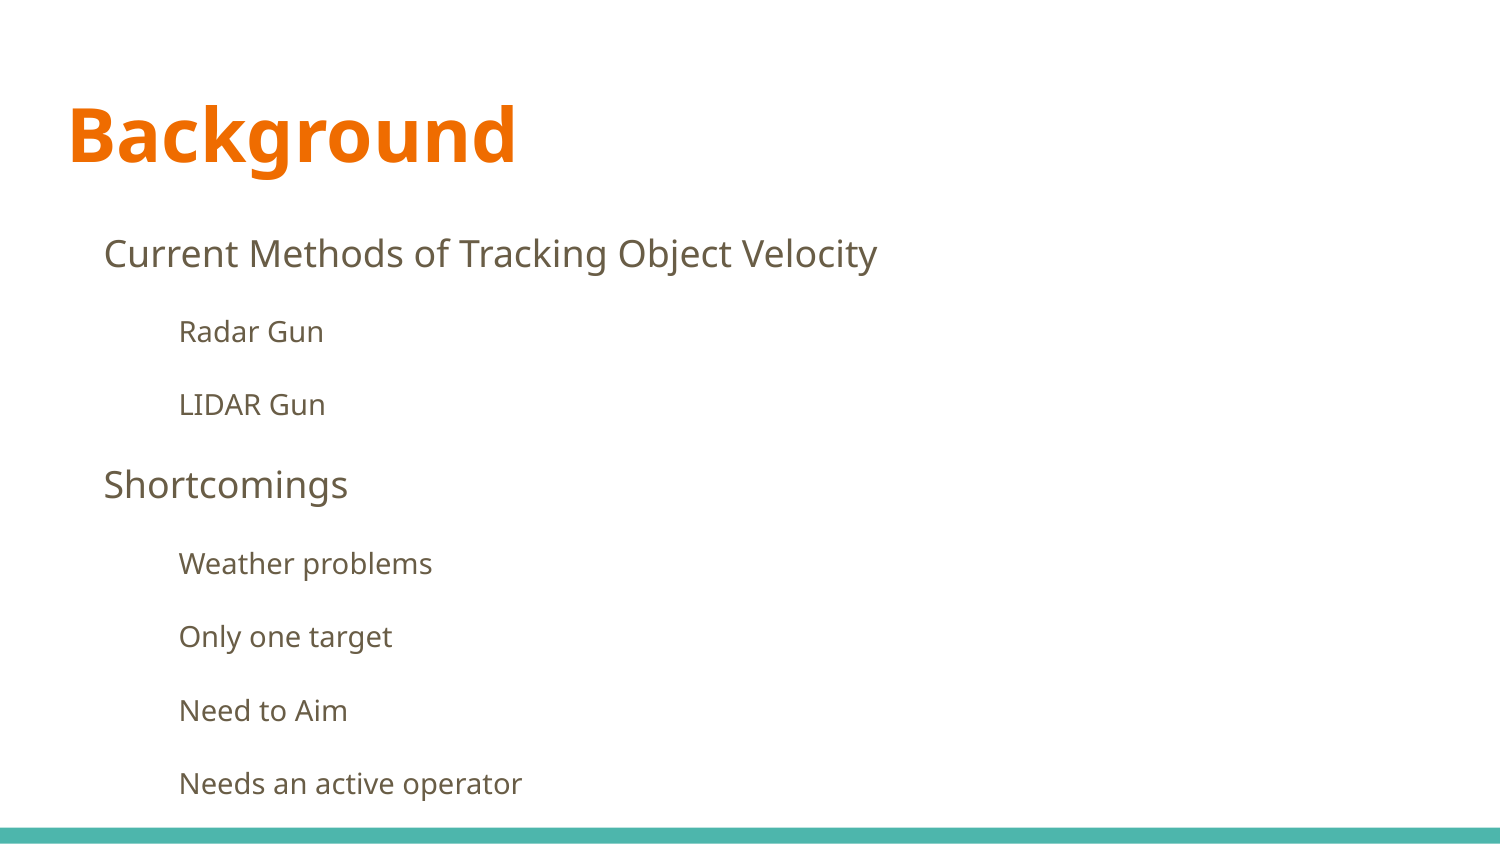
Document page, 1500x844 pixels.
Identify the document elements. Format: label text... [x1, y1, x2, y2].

list Current Methods of Tracking Object Velocity Radar Gun LIDAR Gun Shortcomings Weather problems Only one target Need to Aim Needs an active operator [51, 207, 1449, 750]
title Background [51, 72, 1449, 189]
